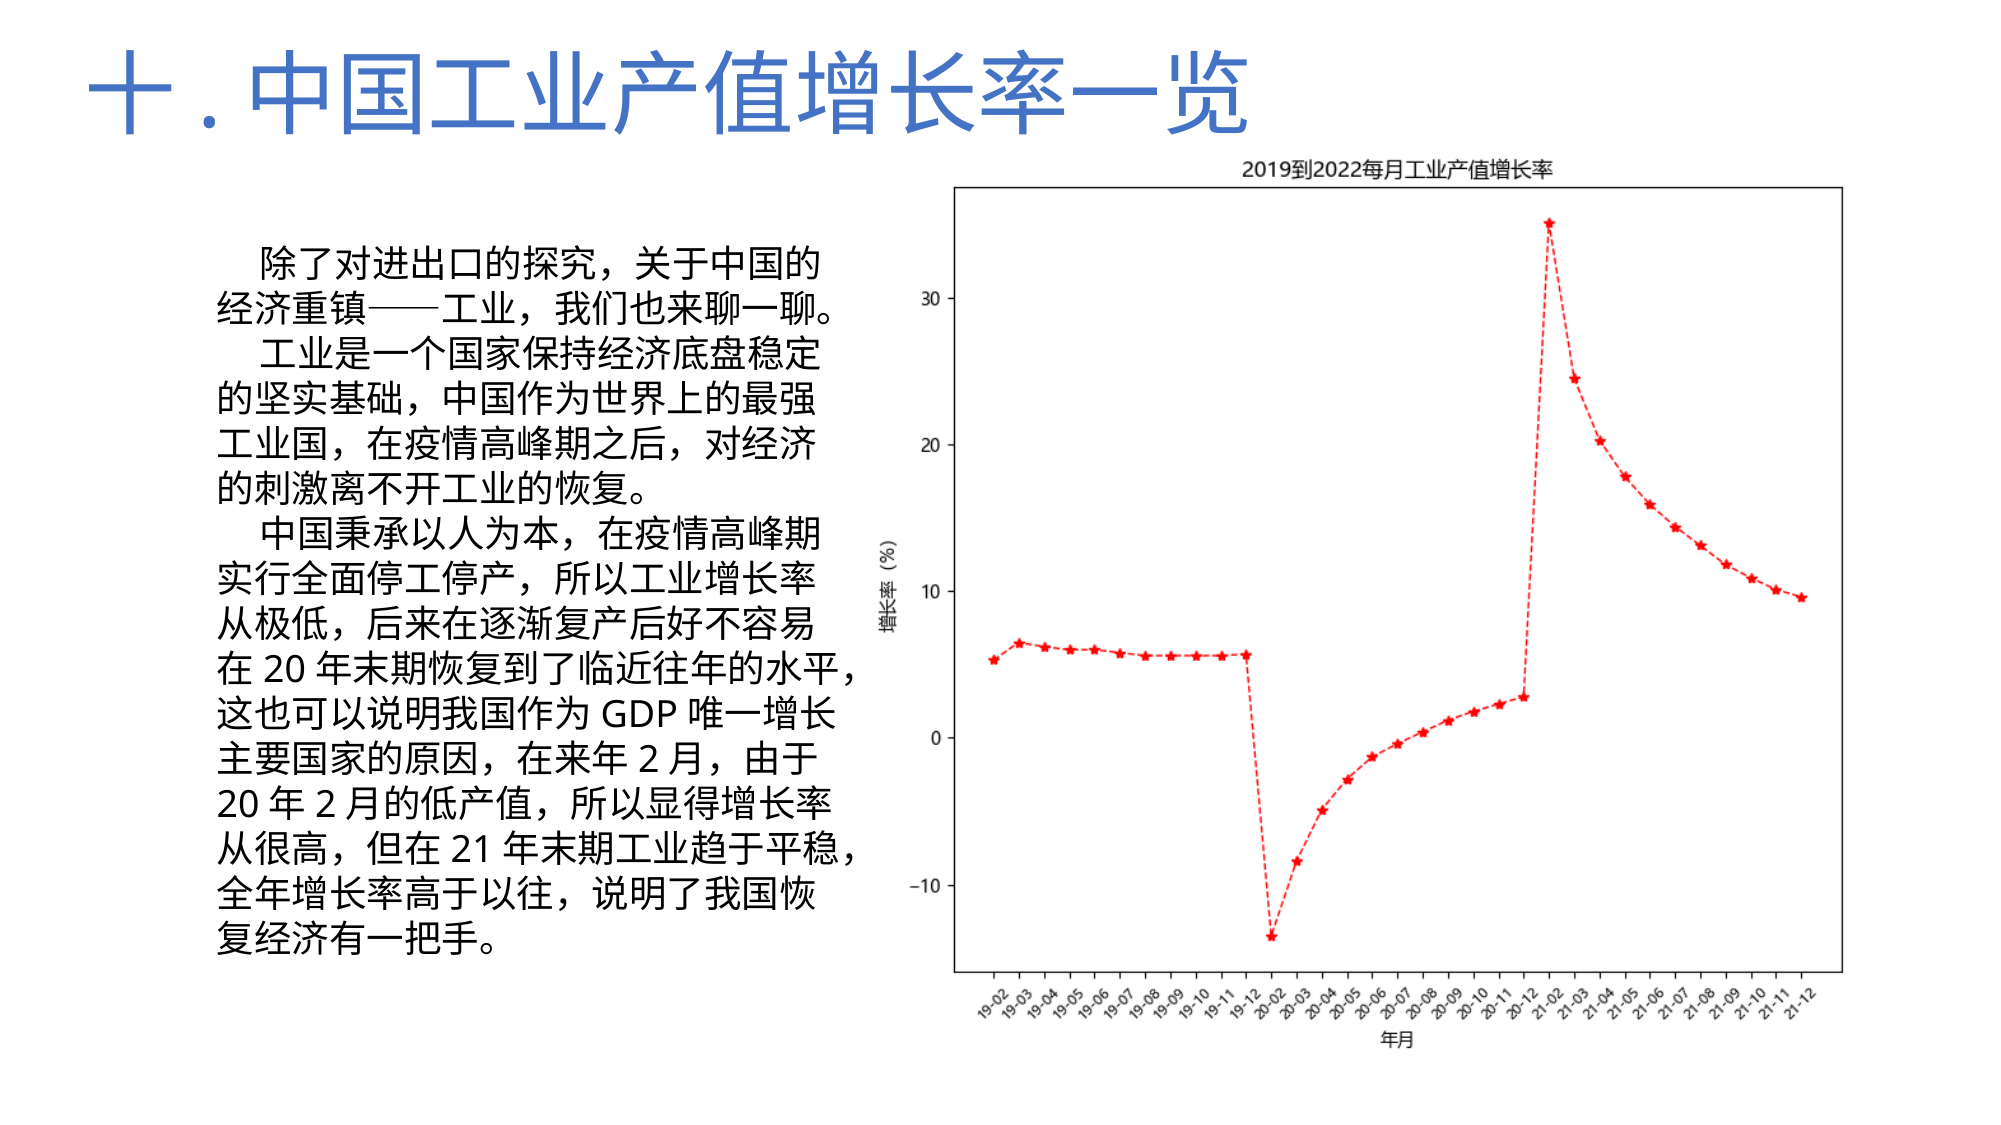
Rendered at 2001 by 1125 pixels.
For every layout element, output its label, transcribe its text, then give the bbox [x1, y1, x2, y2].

text_box 除了对进出口的探究，关于中国的经济重镇——工业，我们也来聊一聊。 工业是一个国家保持经济底盘稳定的坚实基础，中国作为世界上的最强工业国，在疫情高峰期之后，对经济的刺激离不开工业的恢复。 中国秉承以人为本，在疫情高峰期实行全面停工停产，所以工业增长率从极低，后来在逐渐复产后好不容易在20年末期恢复到了临近往年的水平，这也可以说明我国作为GDP唯一增长主要国家的原因，在来年2月，由于20年2月的低产值，所以显得增长率从很高，但在21年末期工业趋于平稳，全年增长率高于以往，说明了我国恢复经济有一把手。 [201, 232, 861, 968]
picture [875, 154, 1852, 1052]
text_box 十.中国工业产值增长率一览 [69, 28, 1852, 154]
